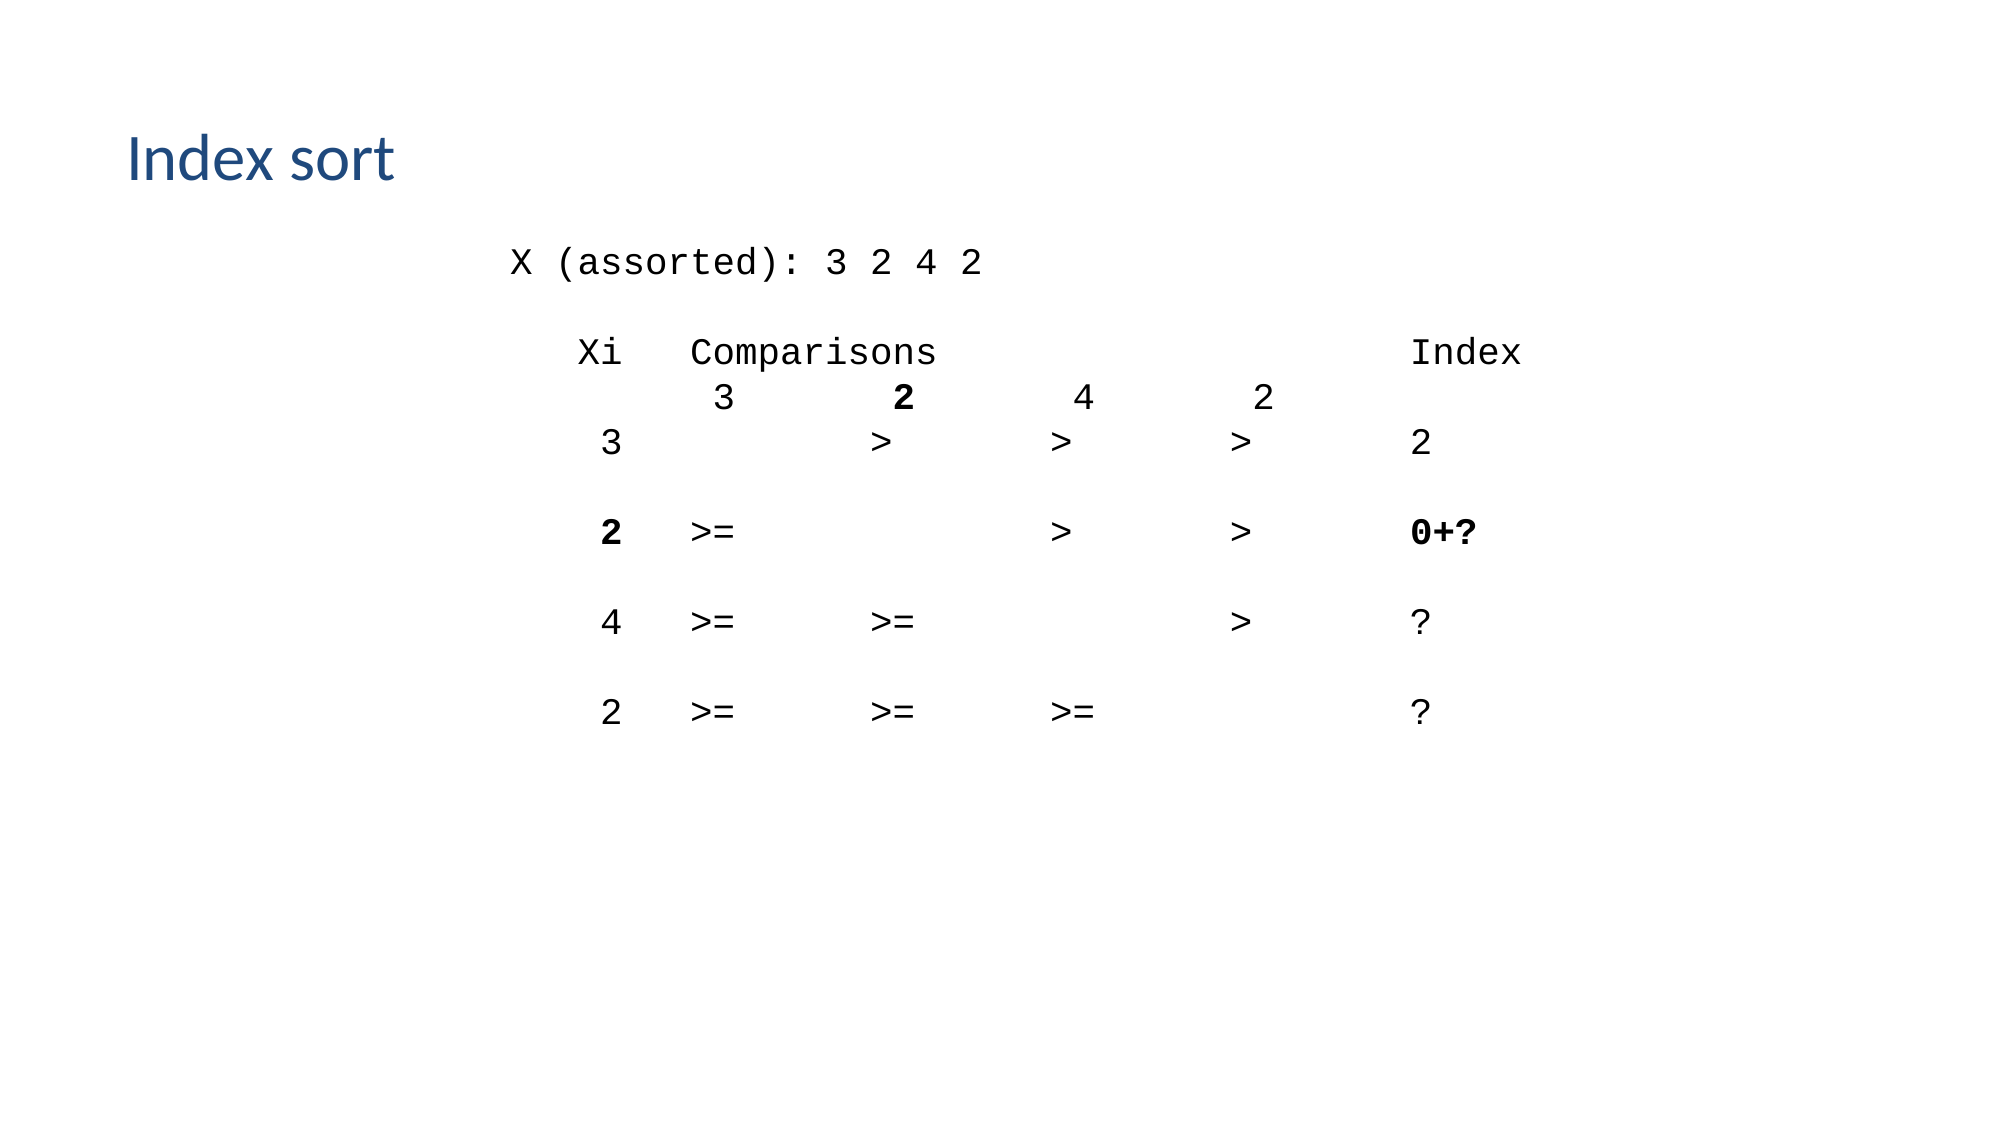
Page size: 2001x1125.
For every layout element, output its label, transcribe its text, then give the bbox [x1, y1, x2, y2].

text_box Index sort [111, 106, 411, 201]
text_box X (assorted): 3 2 4 2 Xi Comparisons Index 3 2 4 2 3 > > > 2 2 >= > > 0+? 4 >= >= > ? 2 >= >= >= ? [495, 229, 1558, 740]
